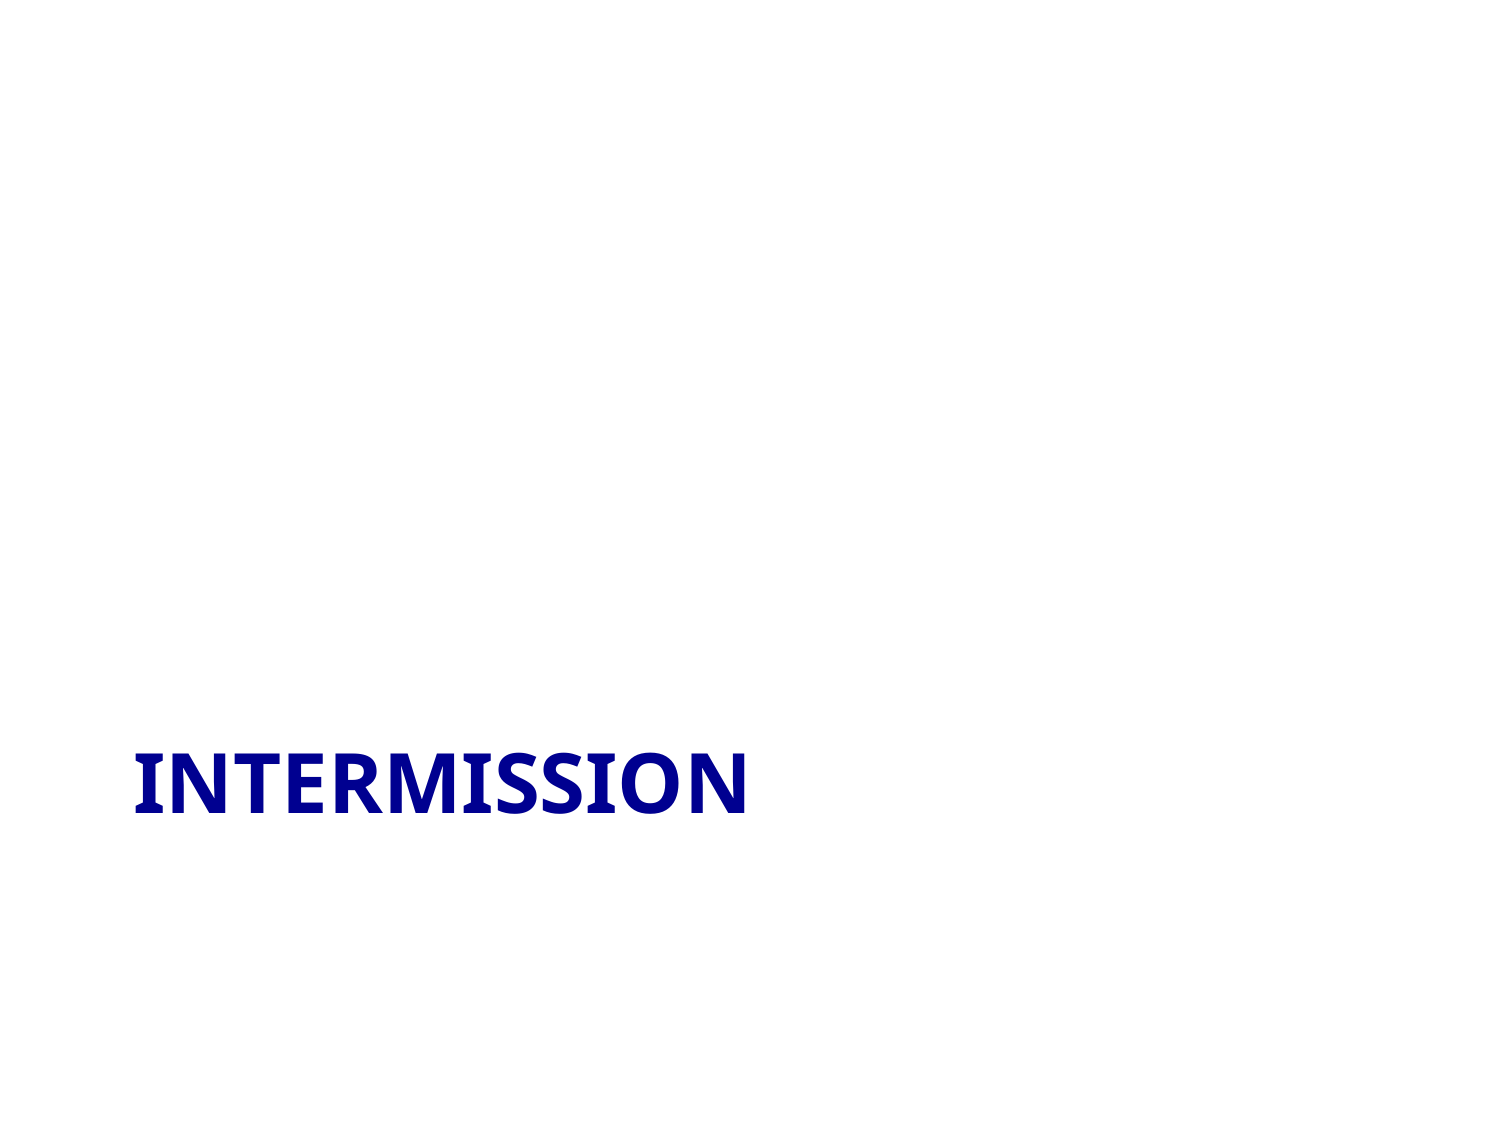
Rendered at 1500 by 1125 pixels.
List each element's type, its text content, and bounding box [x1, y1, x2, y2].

title intermission [118, 722, 1394, 947]
